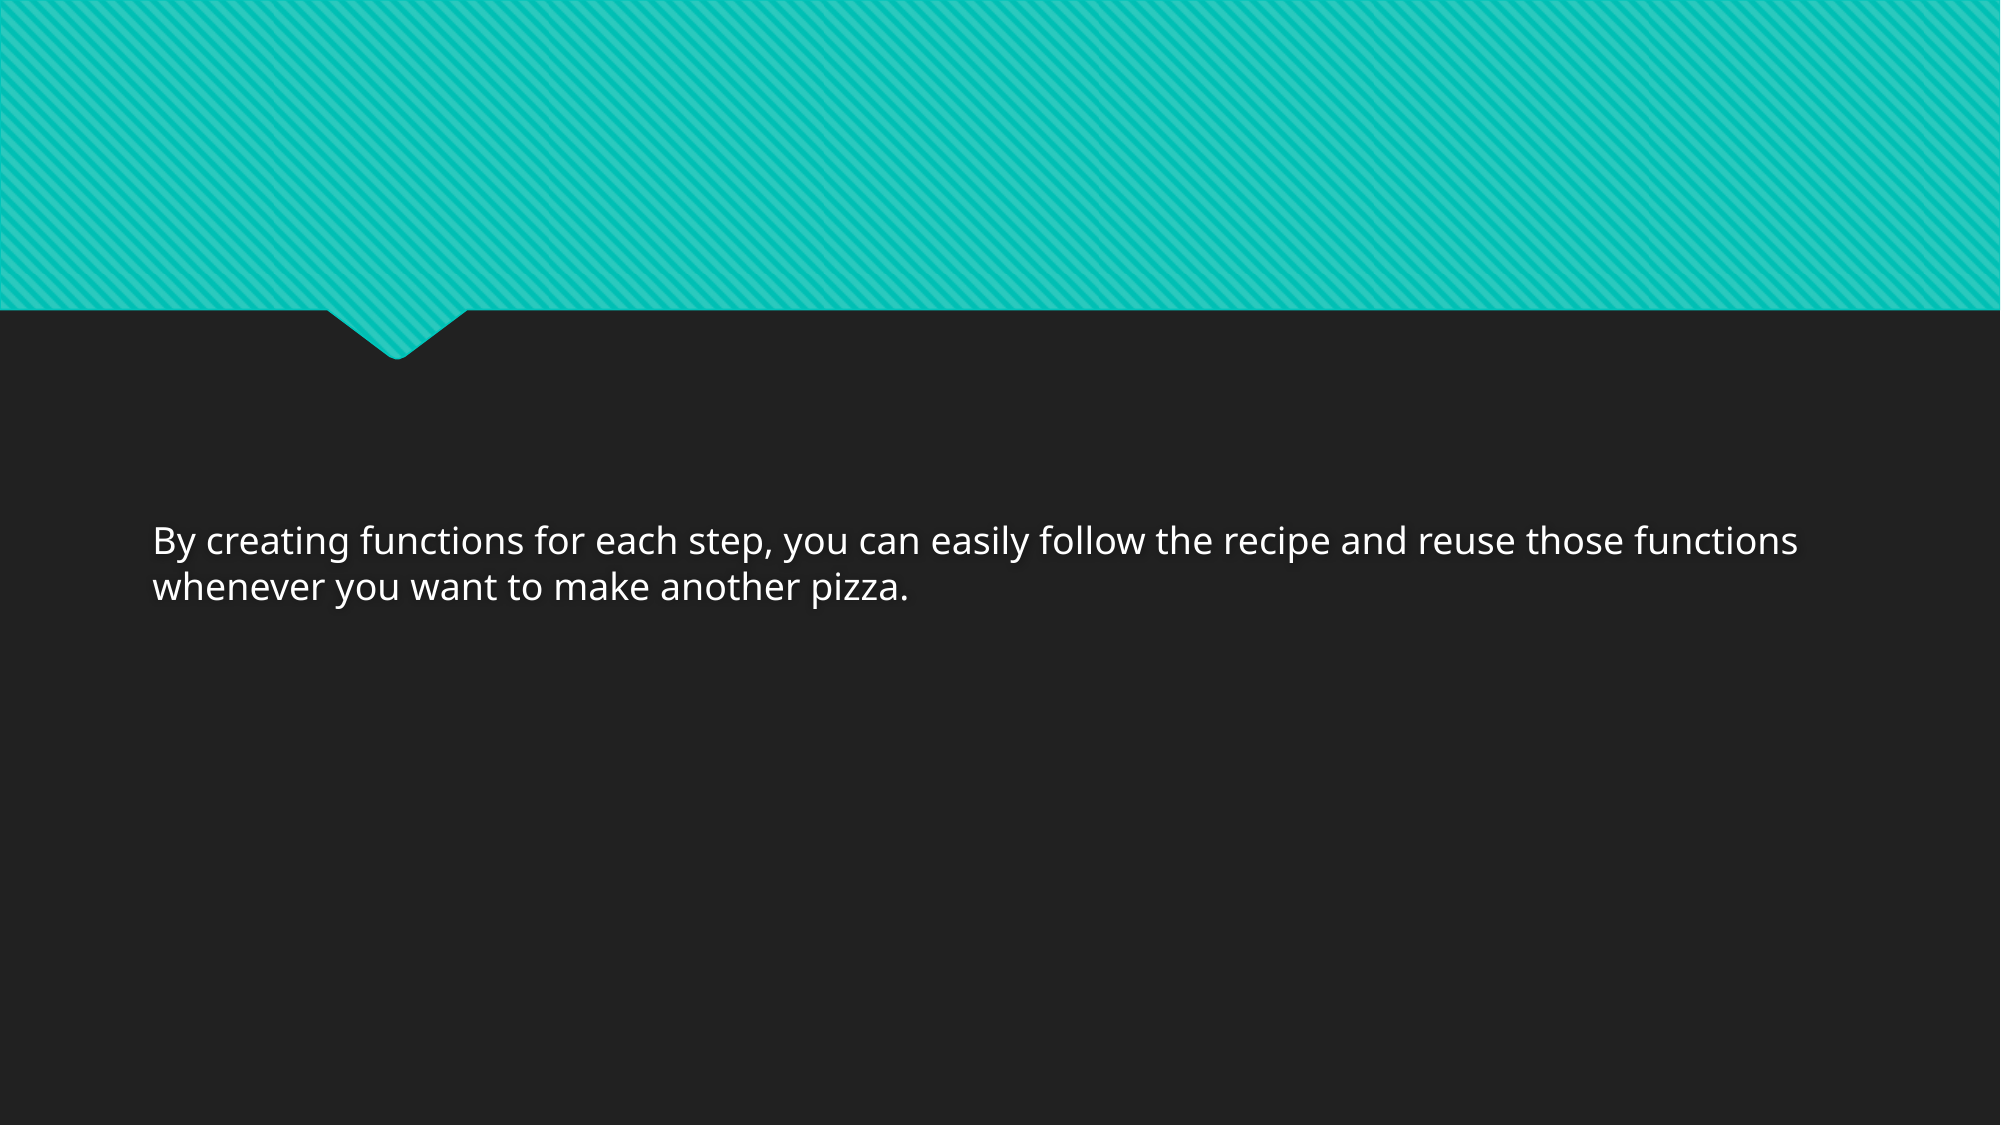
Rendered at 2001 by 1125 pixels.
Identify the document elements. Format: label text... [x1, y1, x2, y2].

list By creating functions for each step, you can easily follow the recipe and reuse those functions whenever you want to make another pizza. [137, 453, 1863, 672]
